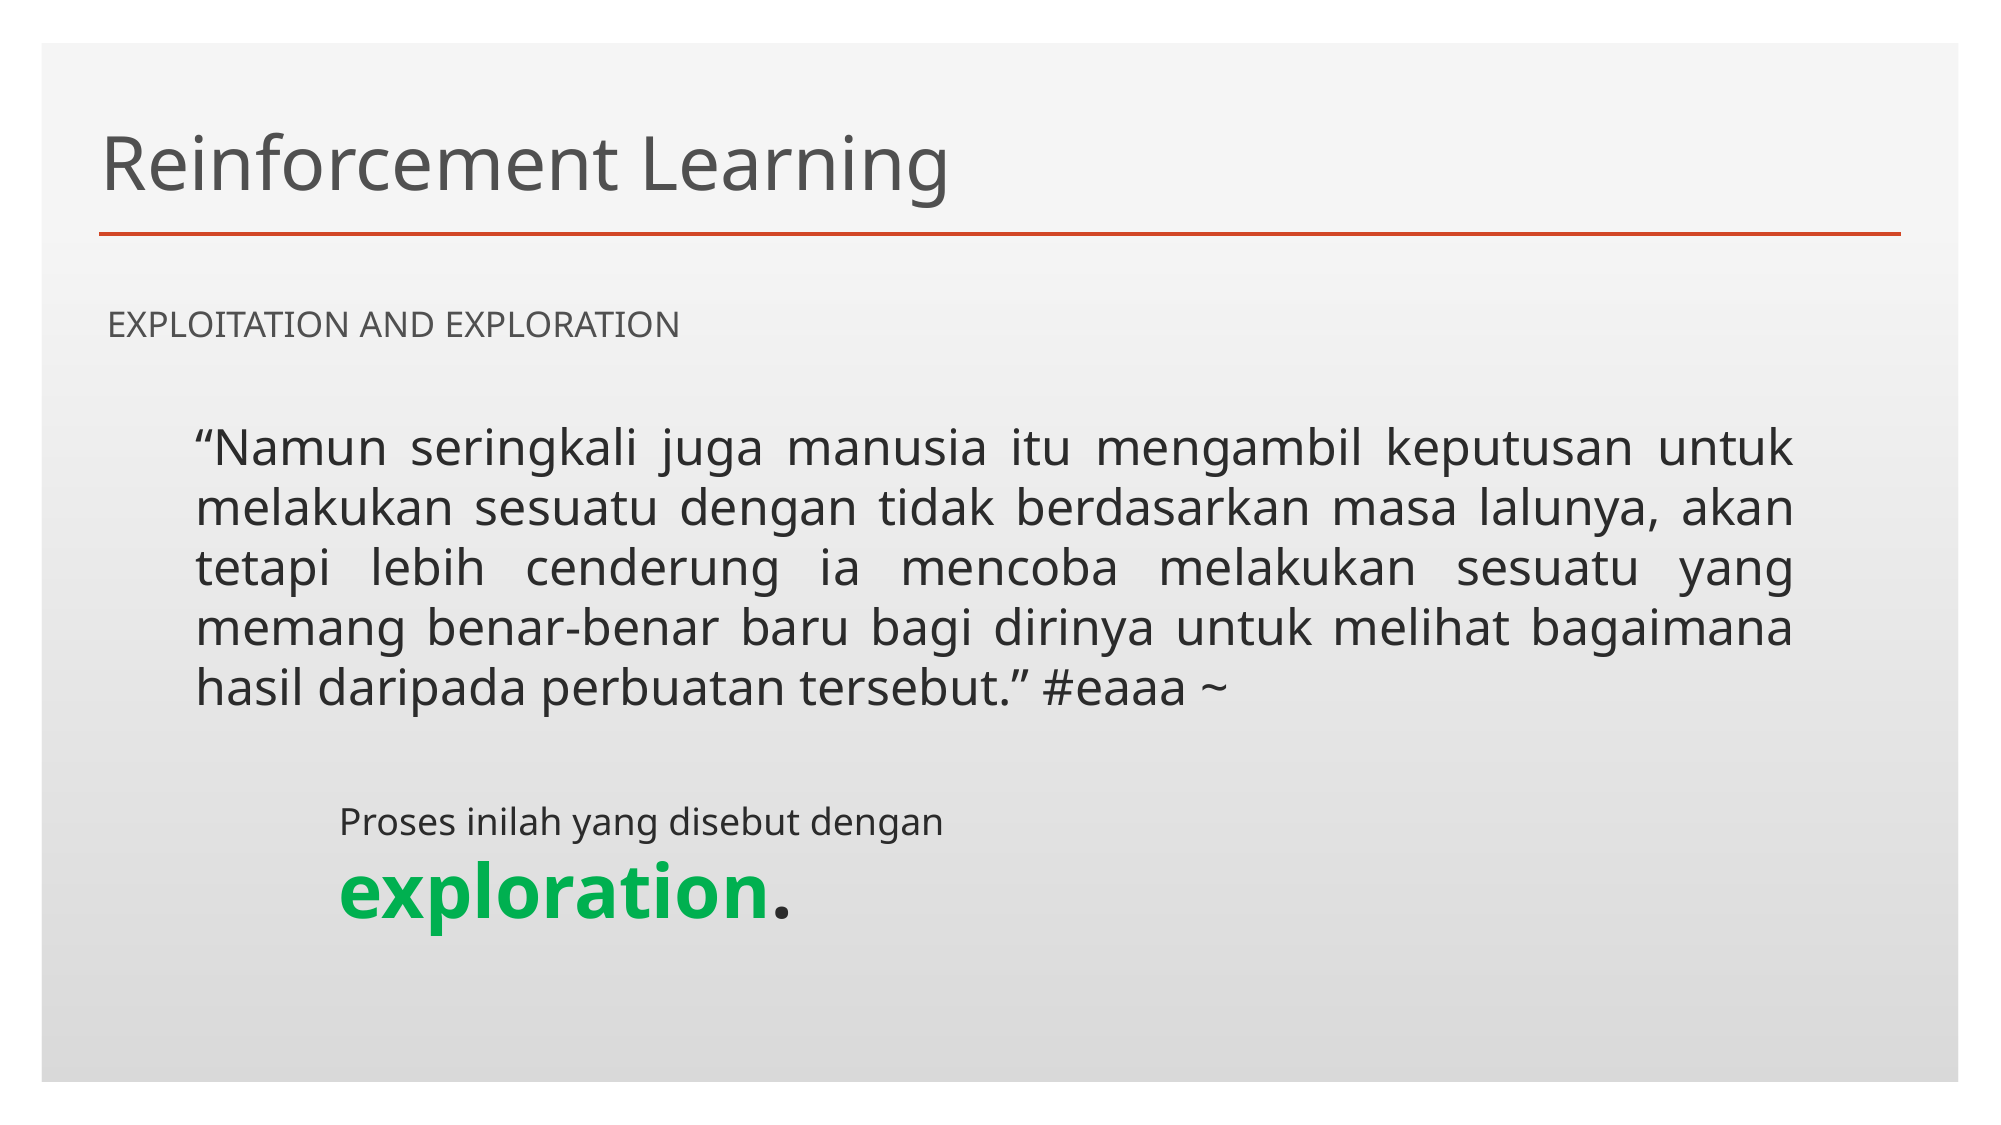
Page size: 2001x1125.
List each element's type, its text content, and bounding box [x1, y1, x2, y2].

list EXPLOITATION AND EXPLORATION [91, 286, 1096, 371]
text_box “Namun seringkali juga manusia itu mengambil keputusan untuk melakukan sesuatu dengan tidak berdasarkan masa lalunya, akan tetapi lebih cenderung ia mencoba melakukan sesuatu yang memang benar-benar baru bagi dirinya untuk melihat bagaimana hasil daripada perbuatan tersebut.” #eaaa ~ [180, 408, 1811, 723]
text_box Proses inilah yang disebut dengan exploration. [324, 790, 1616, 941]
title Reinforcement Learning [85, 57, 1811, 276]
